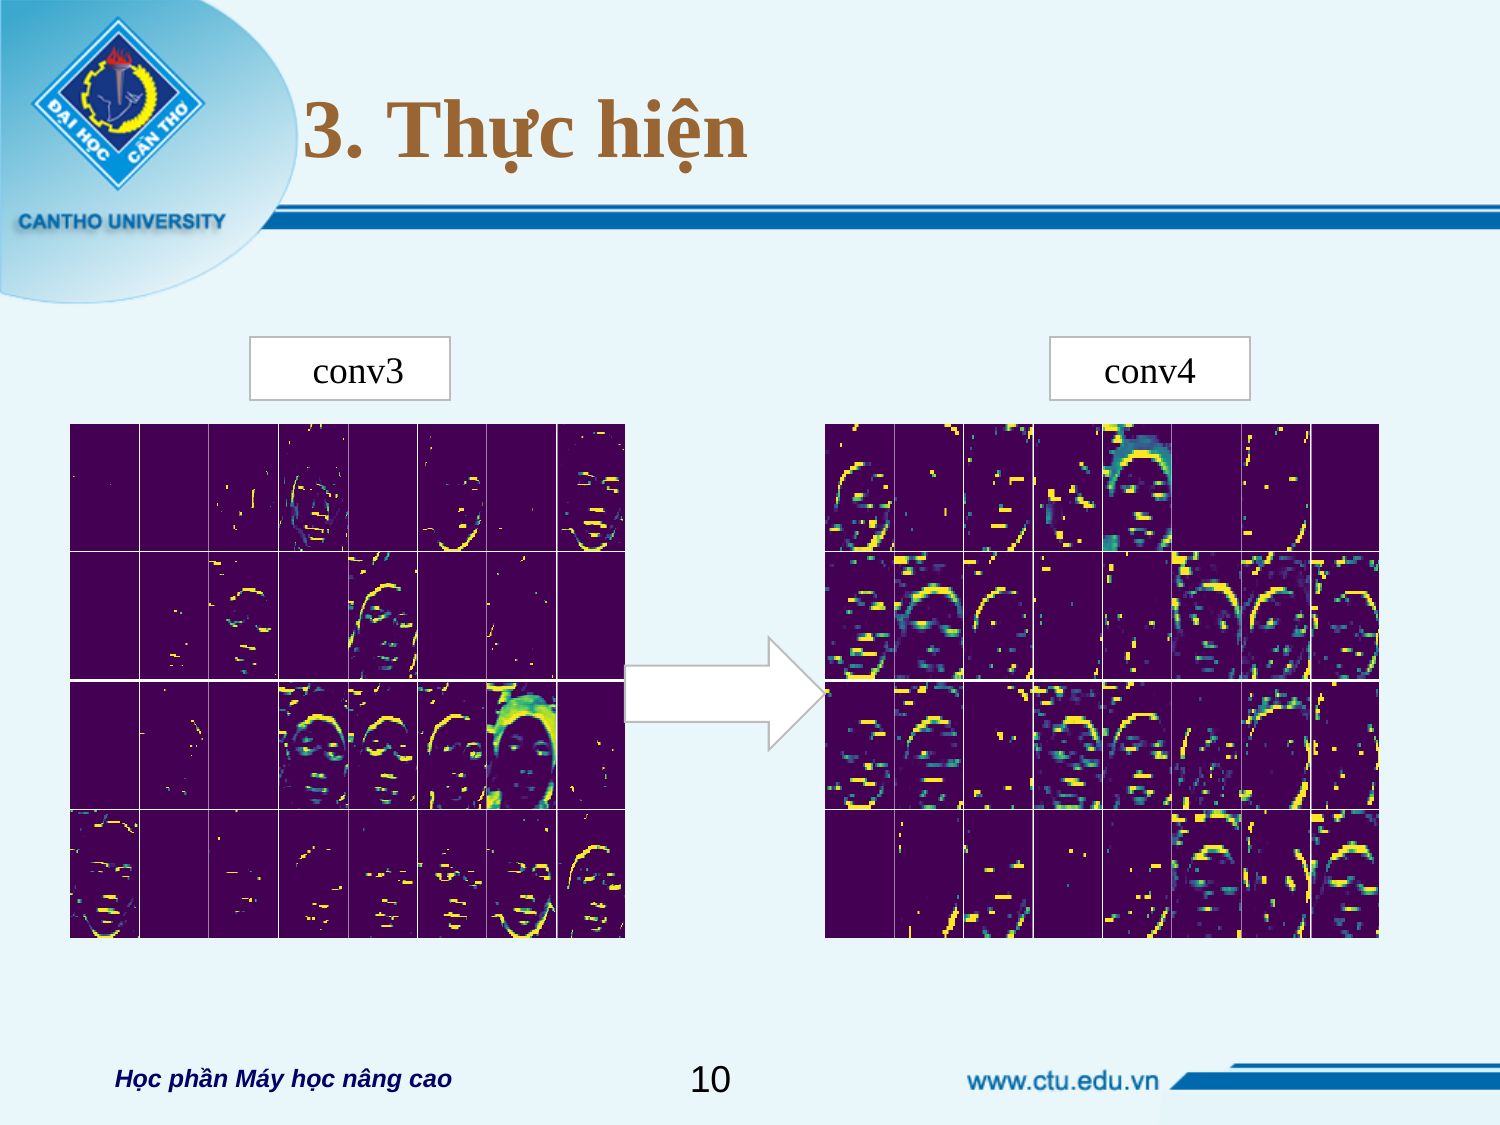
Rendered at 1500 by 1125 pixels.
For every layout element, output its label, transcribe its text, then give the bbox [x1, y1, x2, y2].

text_box [625, 635, 824, 753]
text_box conv4 [1049, 336, 1251, 401]
text_box cconv3 [249, 336, 451, 401]
text_box Học phần Máy học nâng cao [99, 1054, 674, 1100]
picture [0, 0, 1500, 1125]
title Thực hiện [287, 46, 1450, 202]
text_box 10 [674, 1047, 750, 1107]
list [70, 424, 625, 938]
